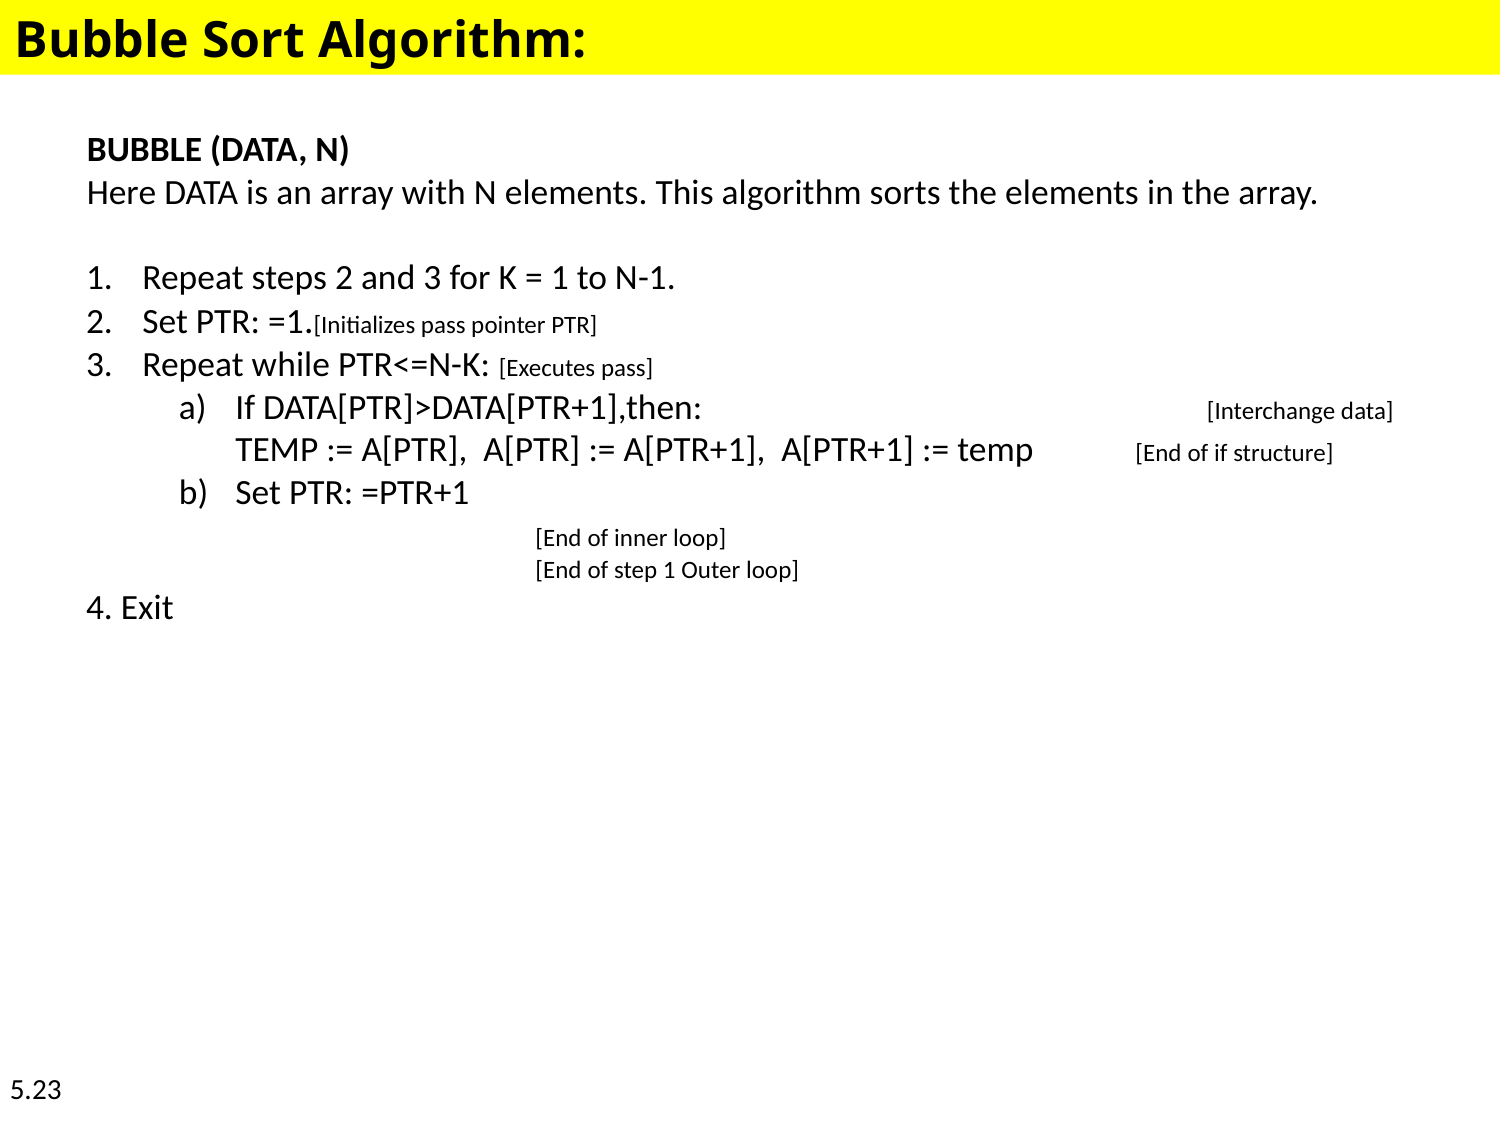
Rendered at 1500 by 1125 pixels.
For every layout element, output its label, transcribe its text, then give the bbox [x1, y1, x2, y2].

text_box 5.23 [0, 1063, 119, 1125]
text_box BUBBLE (DATA, N) Here DATA is an array with N elements. This algorithm sorts the elements in the array. Repeat steps 2 and 3 for K = 1 to N-1. Set PTR: =1.[Initializes pass pointer PTR] Repeat while PTR<=N-K: [Executes pass] If DATA[PTR]>DATA[PTR+1],then: [Interchange data] TEMP := A[PTR], A[PTR] := A[PTR+1], A[PTR+1] := temp [End of if structure] Set PTR: =PTR+1 [End of inner loop] [End of step 1 Outer loop] 4. Exit [71, 118, 1450, 634]
text_box Bubble Sort Algorithm: [0, 0, 1500, 75]
